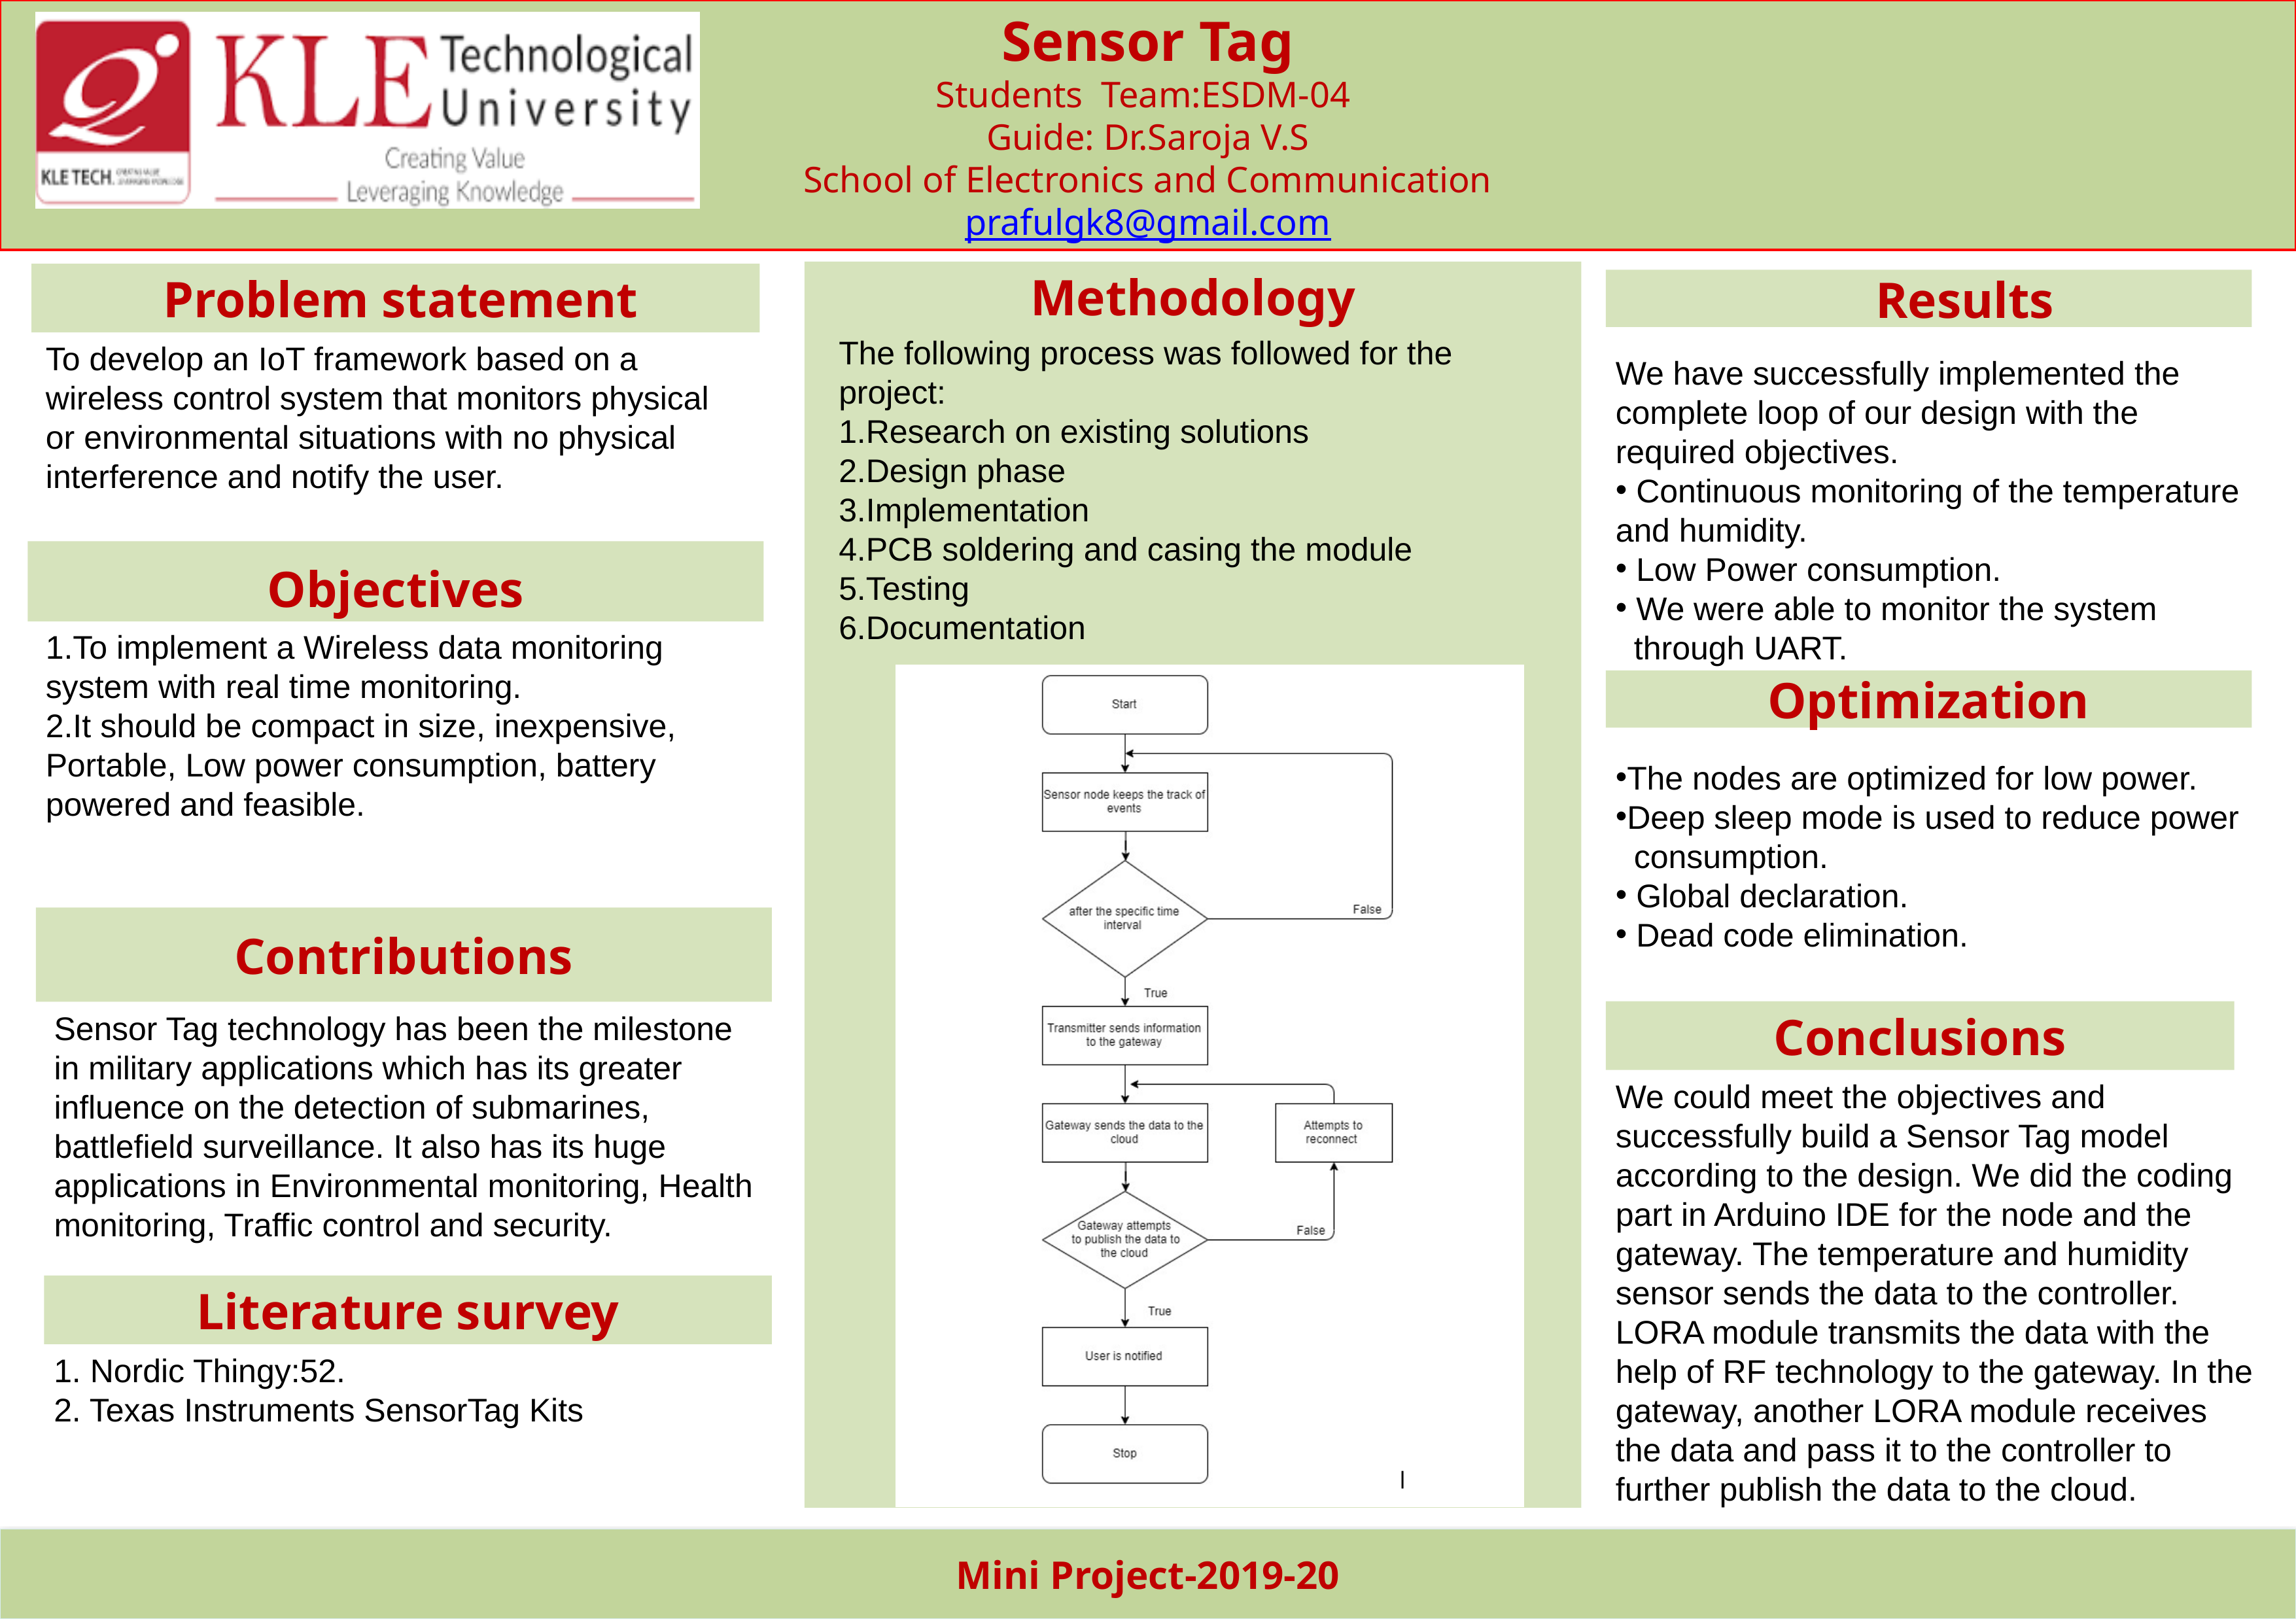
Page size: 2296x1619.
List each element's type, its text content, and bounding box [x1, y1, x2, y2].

text_box Literature survey [44, 1275, 772, 1344]
text_box Conclusions [1605, 1001, 2235, 1070]
text_box Problem statement [31, 264, 760, 333]
text_box We could meet the objectives and successfully build a Sensor Tag model according to the design. We did the coding part in Arduino IDE for the node and the gateway. The temperature and humidity sensor sends the data to the controller. LORA module transmits the data with the help of RF technology to the gateway. In the gateway, another LORA module receives the data and pass it to the controller to further publish the data to the cloud. [1605, 1070, 2269, 1512]
text_box Sensor Tag technology has been the milestone in military applications which has its greater influence on the detection of submarines, battlefield surveillance. It also has its huge applications in Environmental monitoring, Health monitoring, Traffic control and security. [44, 1002, 764, 1248]
text_box Results [1605, 270, 2252, 327]
text_box The following process was followed for the project: 1.Research on existing solutions 2.Design phase 3.Implementation 4.PCB soldering and casing the module 5.Testing 6.Documentation [829, 326, 1557, 651]
text_box 1. Nordic Thingy:52. 2. Texas Instruments SensorTag Kits [44, 1344, 772, 1433]
text_box We have successfully implemented the complete loop of our design with the required objectives. Continuous monitoring of the temperature and humidity. Low Power consumption. We were able to monitor the system through UART. [1605, 347, 2252, 670]
text_box To develop an IoT framework based on a wireless control system that monitors physical or environmental situations with no physical interference and notify the user. [35, 333, 739, 500]
text_box Sensor Tag Students Team:ESDM-04 Guide: Dr.Saroja V.S School of Electronics and Communication prafulgk8@gmail.com [0, 0, 2296, 250]
text_box Contributions [35, 907, 772, 1002]
picture [35, 12, 700, 209]
text_box Objectives [27, 541, 764, 621]
text_box Optimization [1605, 670, 2252, 728]
text_box Mini Project-2019-20 [0, 1529, 2296, 1619]
text_box The nodes are optimized for low power. Deep sleep mode is used to reduce power consumption. Global declaration. Dead code elimination. [1605, 752, 2257, 998]
picture [895, 665, 1525, 1507]
text_box Methodology [804, 261, 1582, 1508]
text_box 1.To implement a Wireless data monitoring system with real time monitoring. 2.It should be compact in size, inexpensive, Portable, Low power consumption, battery powered and feasible. [35, 621, 764, 867]
